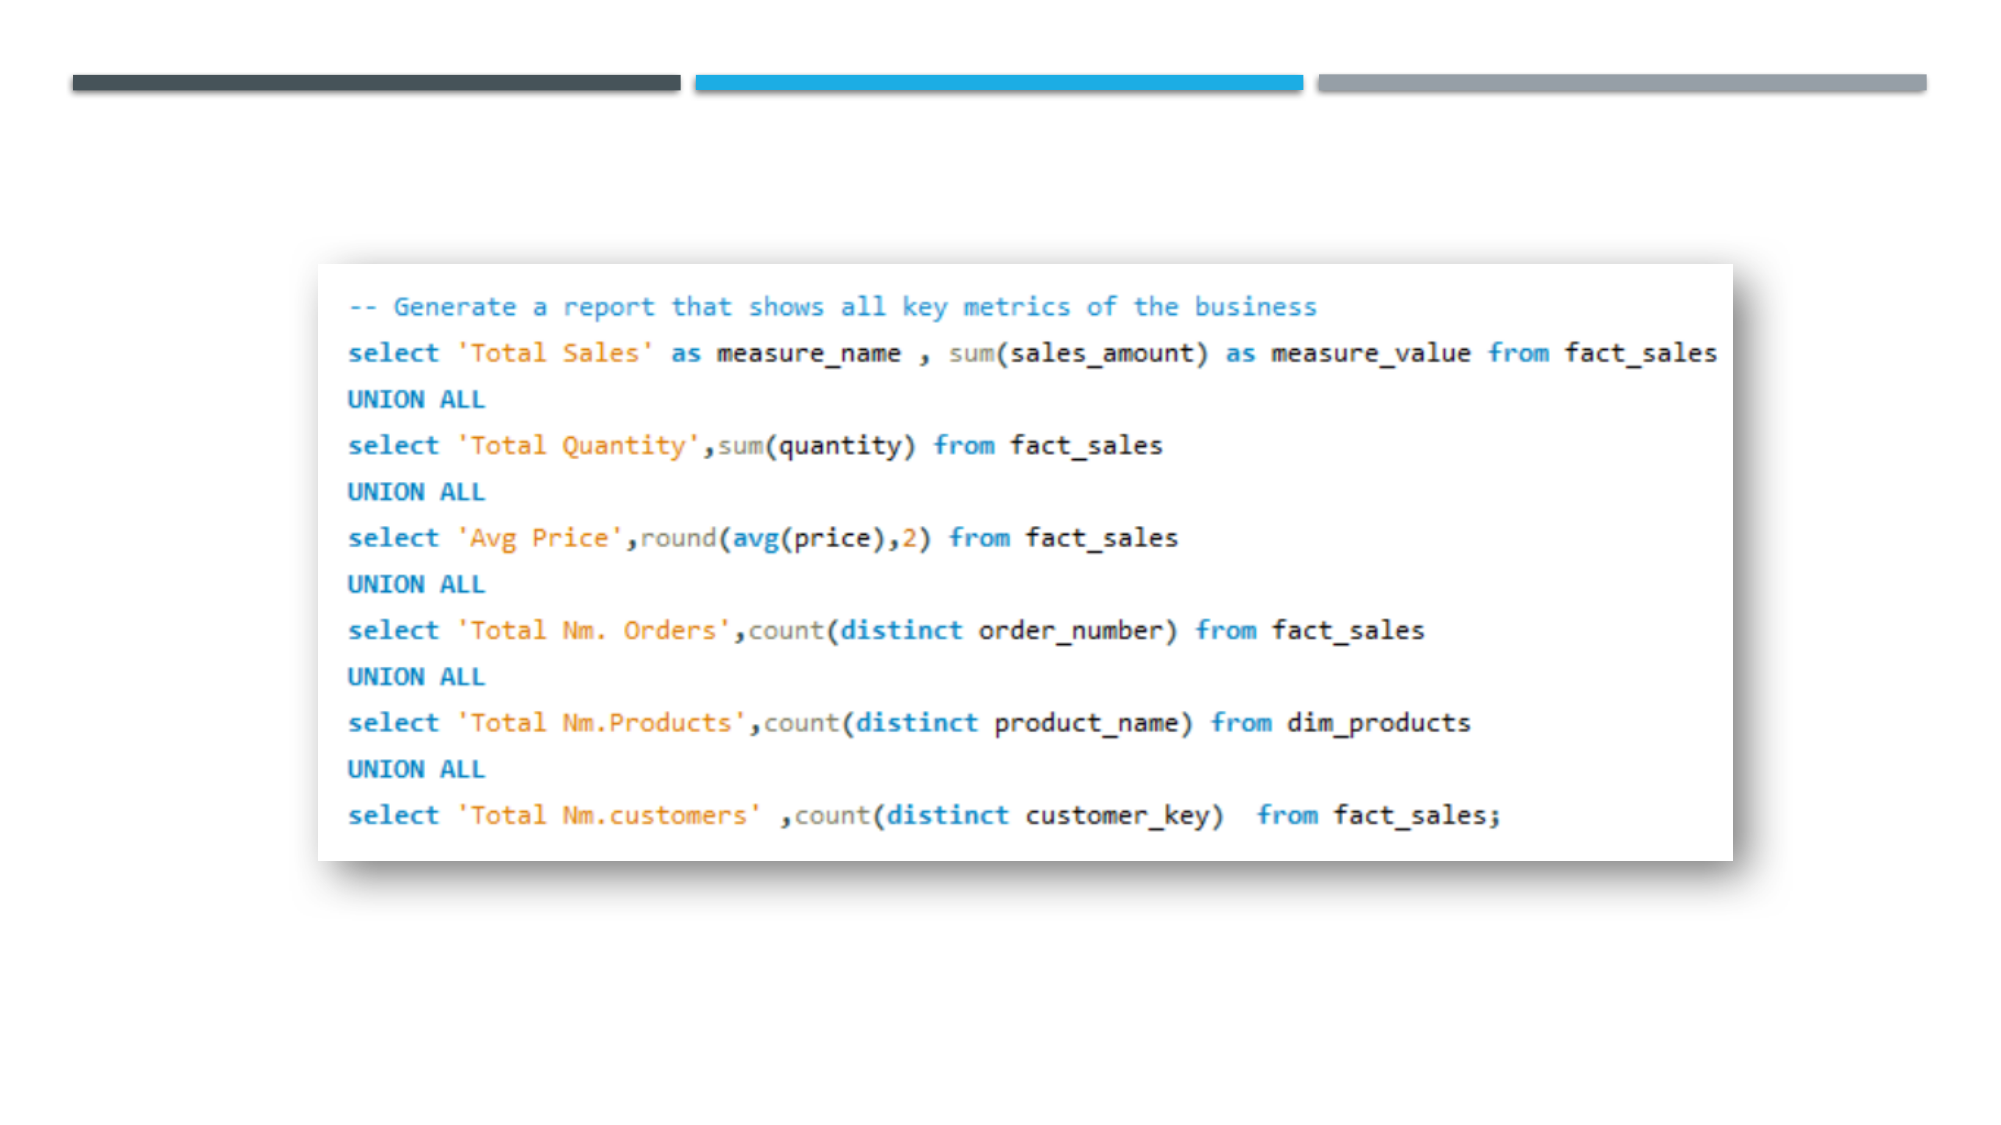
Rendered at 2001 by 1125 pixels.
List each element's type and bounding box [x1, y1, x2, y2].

list [318, 263, 1733, 861]
